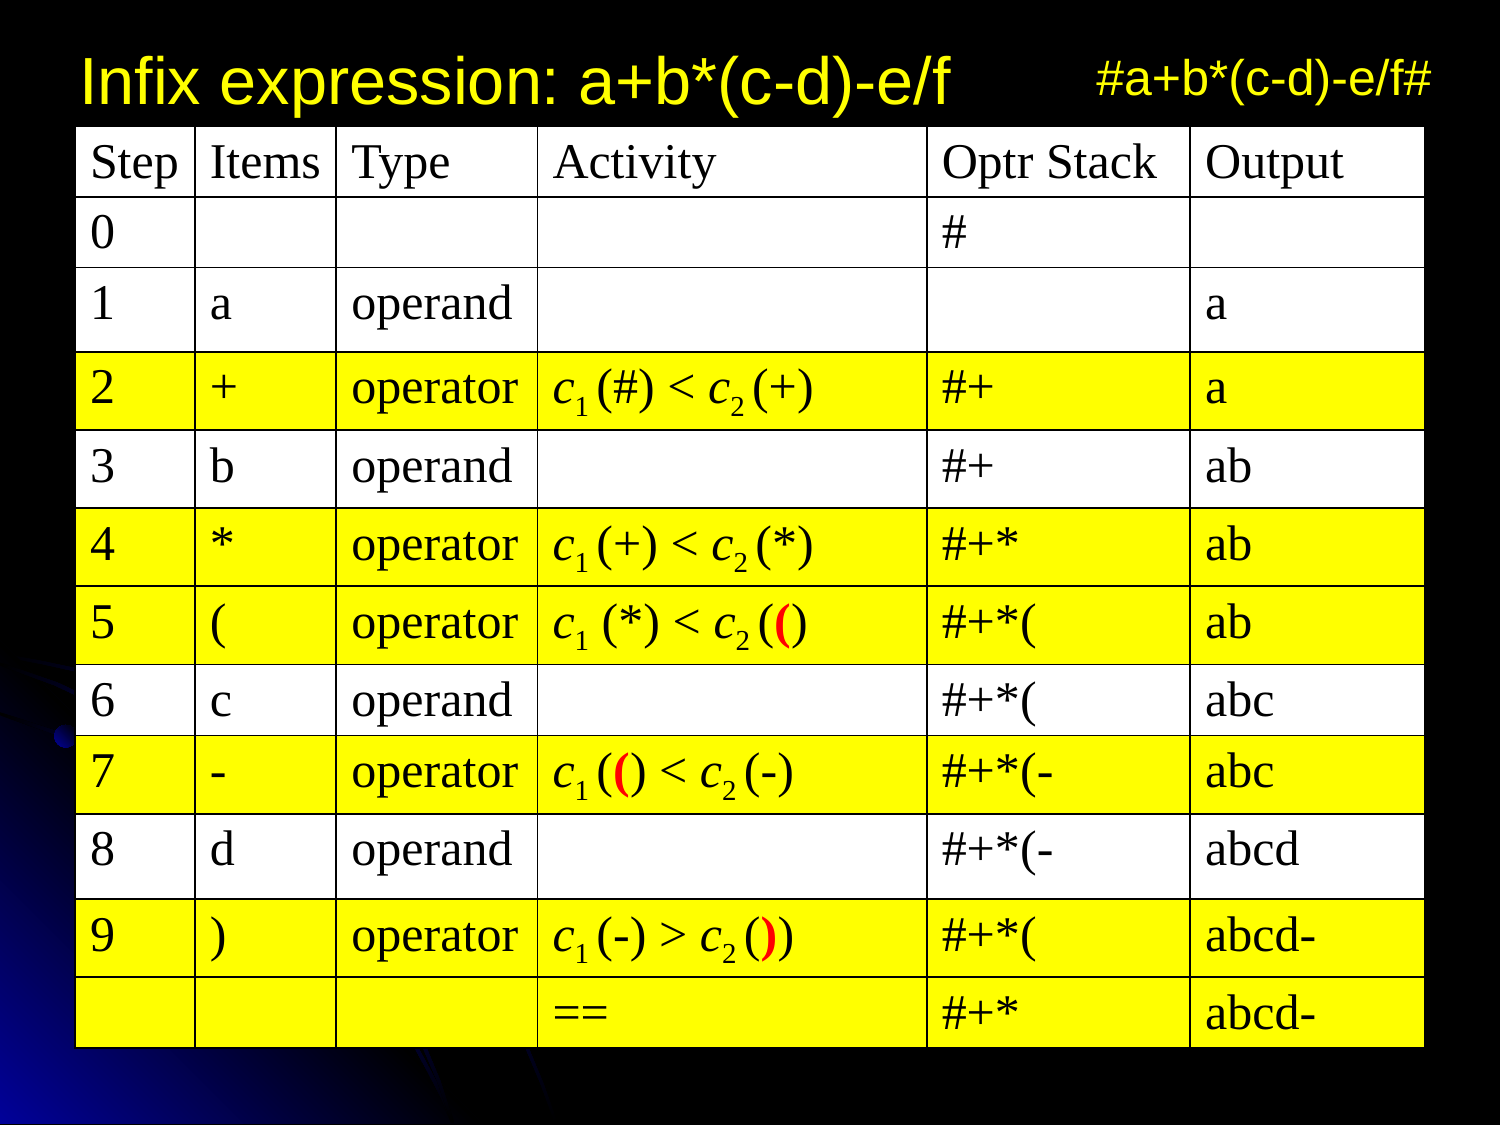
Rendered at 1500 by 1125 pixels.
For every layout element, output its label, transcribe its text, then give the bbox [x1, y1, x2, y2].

table_cell abc [1191, 665, 1424, 735]
table_cell ab [1191, 509, 1424, 585]
table_header Items [196, 127, 335, 196]
table_header Output [1191, 127, 1424, 196]
text_box Infix expression: a+b*(c-d)-e/f [64, 30, 967, 126]
table_cell operator [337, 900, 537, 976]
table_cell #+ [928, 431, 1189, 507]
table_cell c1 (-) > c2 ()) [538, 900, 926, 976]
table_cell 5 [76, 587, 194, 664]
table_header Type [337, 127, 537, 196]
table_cell #+* [928, 978, 1189, 1047]
table_header Activity [538, 127, 926, 196]
table_cell operator [337, 353, 537, 429]
table_cell 1 [76, 268, 194, 351]
table_cell #+*(- [928, 736, 1189, 813]
table_cell #+ [928, 353, 1189, 429]
table_cell 3 [76, 431, 194, 507]
table_cell - [196, 736, 335, 813]
table_cell c1 (() < c2 (-) [538, 736, 926, 813]
table_cell operand [337, 665, 537, 735]
table_cell #+*( [928, 587, 1189, 664]
table_cell [196, 198, 335, 267]
table_cell a [1191, 268, 1424, 351]
table_cell operator [337, 509, 537, 585]
table_cell c1 (+) < c2 (*) [538, 509, 926, 585]
table_cell #+*(- [928, 815, 1189, 898]
table_cell c1 (#) < c2 (+) [538, 353, 926, 429]
table_cell [337, 978, 537, 1047]
table_header Step [76, 127, 194, 196]
table_cell #+* [928, 509, 1189, 585]
table_cell operand [337, 431, 537, 507]
table_cell operand [337, 268, 537, 351]
table_cell a [1191, 353, 1424, 429]
table_header Optr Stack [928, 127, 1189, 196]
table_cell 6 [76, 665, 194, 735]
table_cell 7 [76, 736, 194, 813]
text_box #a+b*(c-d)-e/f# [1081, 38, 1447, 114]
table_cell operand [337, 815, 537, 898]
table_cell ) [196, 900, 335, 976]
table_cell abcd- [1191, 900, 1424, 976]
table_cell operator [337, 587, 537, 664]
table_cell operator [337, 736, 537, 813]
table_cell a [196, 268, 335, 351]
table_cell 0 [76, 198, 194, 267]
table_cell abcd- [1191, 978, 1424, 1047]
table_cell #+*( [928, 900, 1189, 976]
table_cell [928, 268, 1189, 351]
table_cell [538, 665, 926, 735]
table_cell == [538, 978, 926, 1047]
table_cell [538, 268, 926, 351]
table_cell [538, 431, 926, 507]
table_cell d [196, 815, 335, 898]
table_cell ab [1191, 431, 1424, 507]
table_cell 9 [76, 900, 194, 976]
table_cell c [196, 665, 335, 735]
table_cell [538, 815, 926, 898]
table_cell b [196, 431, 335, 507]
table_cell [337, 198, 537, 267]
table_cell 2 [76, 353, 194, 429]
table_cell [538, 198, 926, 267]
table_cell #+*( [928, 665, 1189, 735]
table_cell 4 [76, 509, 194, 585]
table_cell ( [196, 587, 335, 664]
table_cell abcd [1191, 815, 1424, 898]
table_cell [76, 978, 194, 1047]
table_cell 8 [76, 815, 194, 898]
table_cell [196, 978, 335, 1047]
table_cell abc [1191, 736, 1424, 813]
table_cell # [928, 198, 1189, 267]
table_cell c1 (*) < c2 (() [538, 587, 926, 664]
table_cell * [196, 509, 335, 585]
table_cell ab [1191, 587, 1424, 664]
table_cell + [196, 353, 335, 429]
table_cell [1191, 198, 1424, 267]
